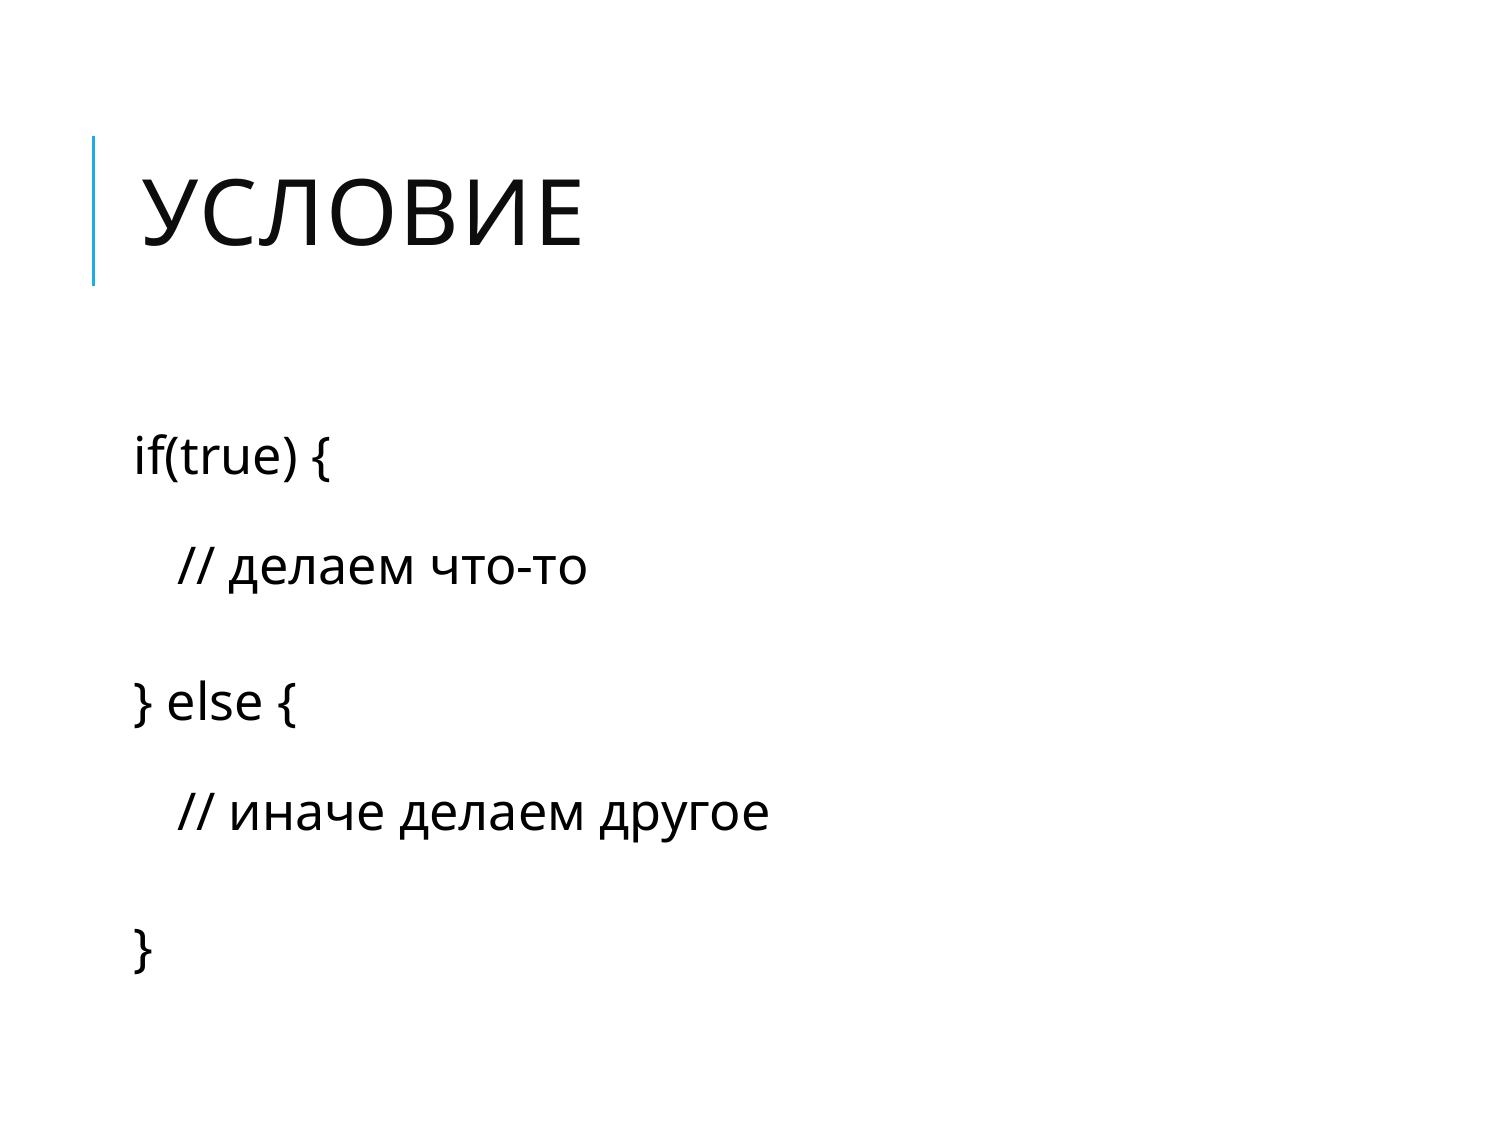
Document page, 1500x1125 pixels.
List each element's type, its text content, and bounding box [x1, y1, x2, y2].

list if(true) { // делаем что-то } else { // иначе делаем другое } [126, 375, 1322, 1035]
title Условие [126, 96, 1322, 342]
